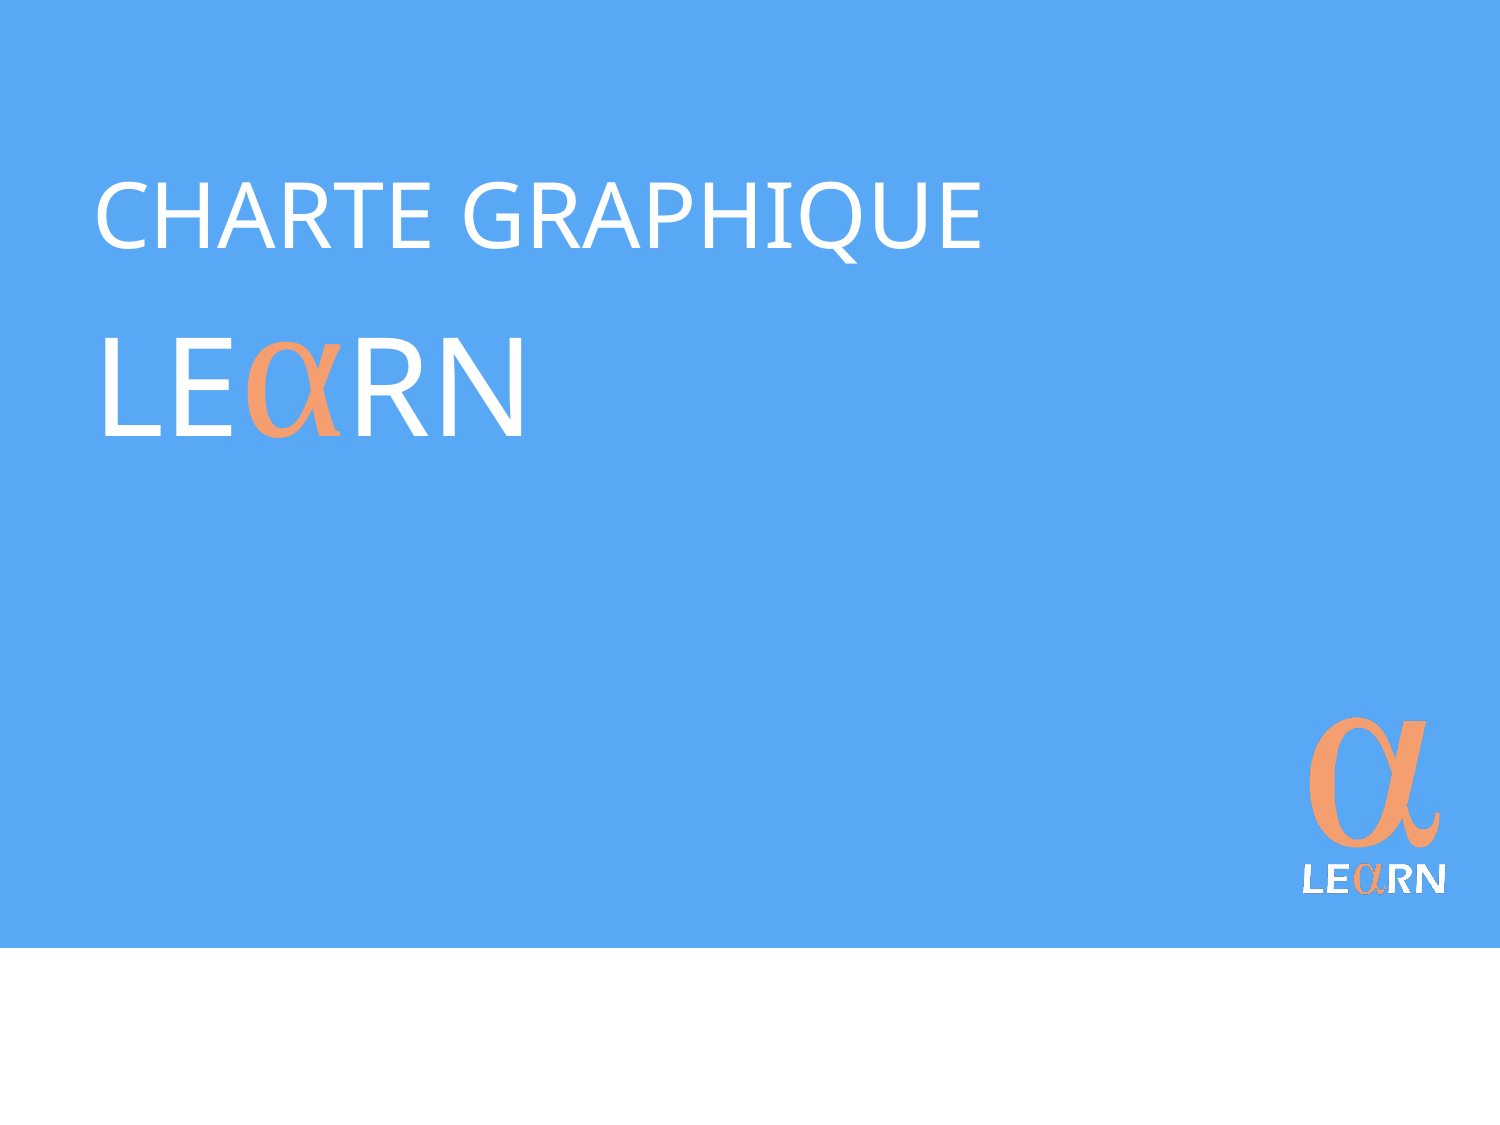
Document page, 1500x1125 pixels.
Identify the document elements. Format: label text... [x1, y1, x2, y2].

text_box CHARTE GRAPHIQUE [77, 149, 1244, 275]
text_box [0, 0, 1500, 949]
picture [1274, 706, 1474, 948]
text_box LEαRN [77, 275, 715, 484]
